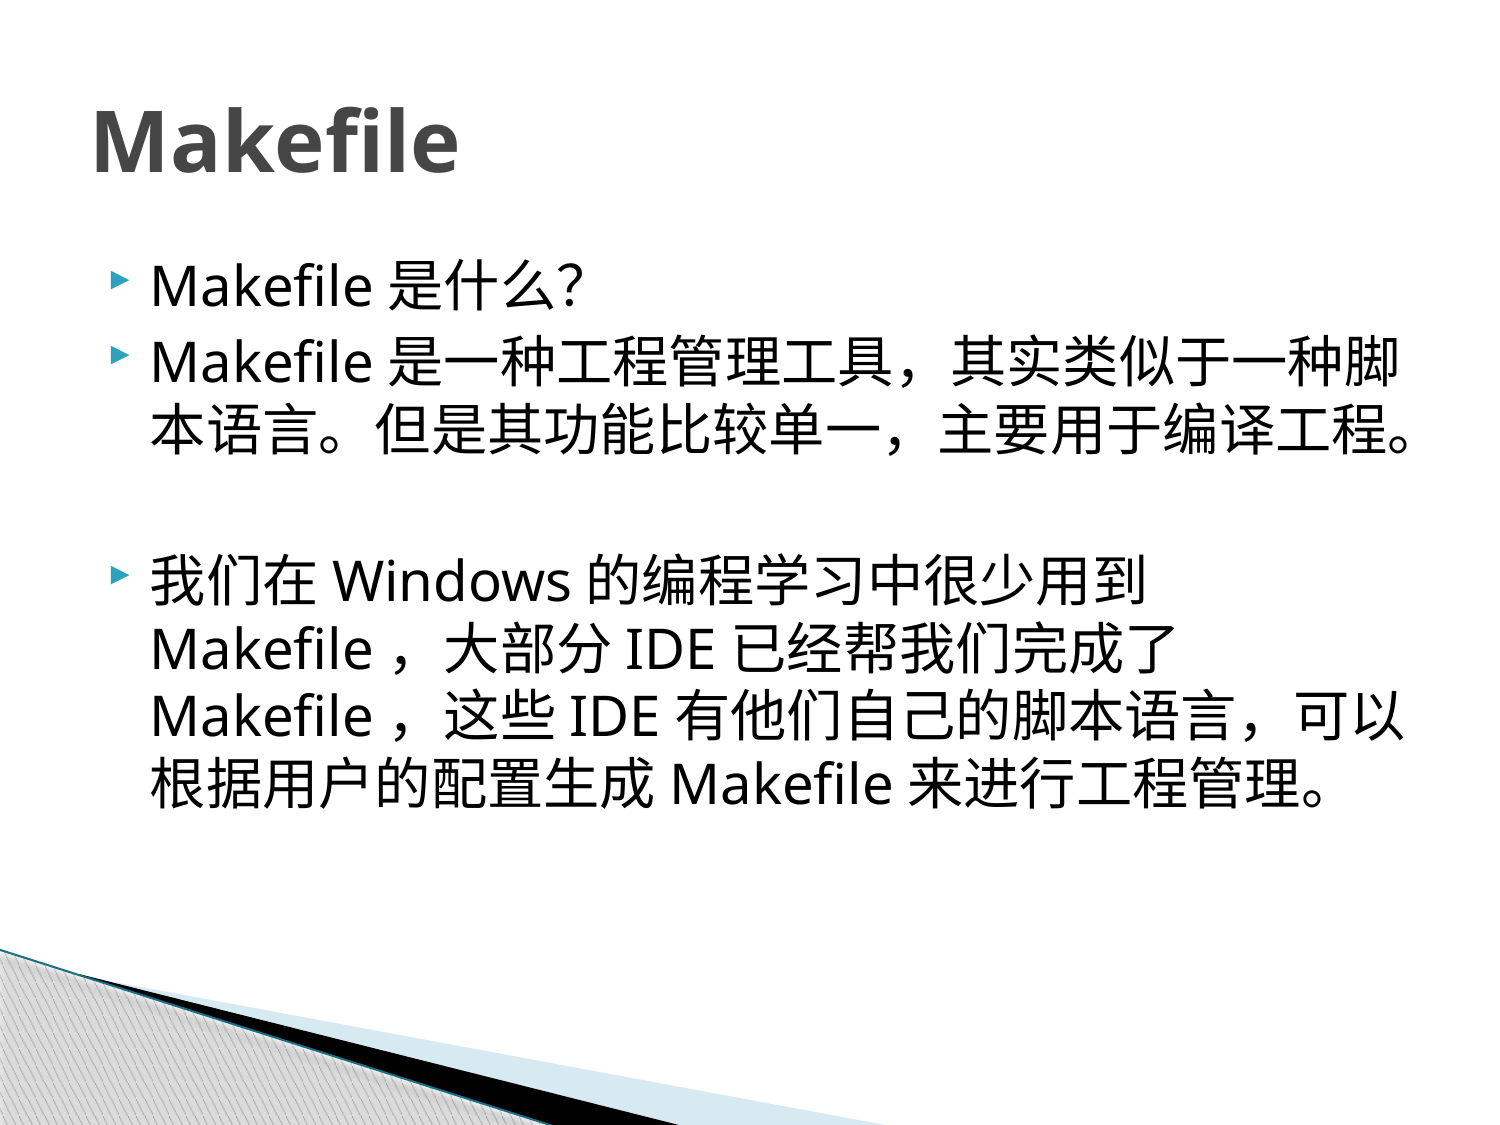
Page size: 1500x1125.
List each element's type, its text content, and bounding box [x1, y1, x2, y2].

title Makefile [75, 45, 1425, 233]
list Makefile是什么？ Makefile是一种工程管理工具，其实类似于一种脚本语言。但是其功能比较单一，主要用于编译工程。 我们在Windows的编程学习中很少用到Makefile，大部分IDE已经帮我们完成了Makefile，这些IDE有他们自己的脚本语言，可以根据用户的配置生成Makefile来进行工程管理。 [75, 243, 1425, 986]
